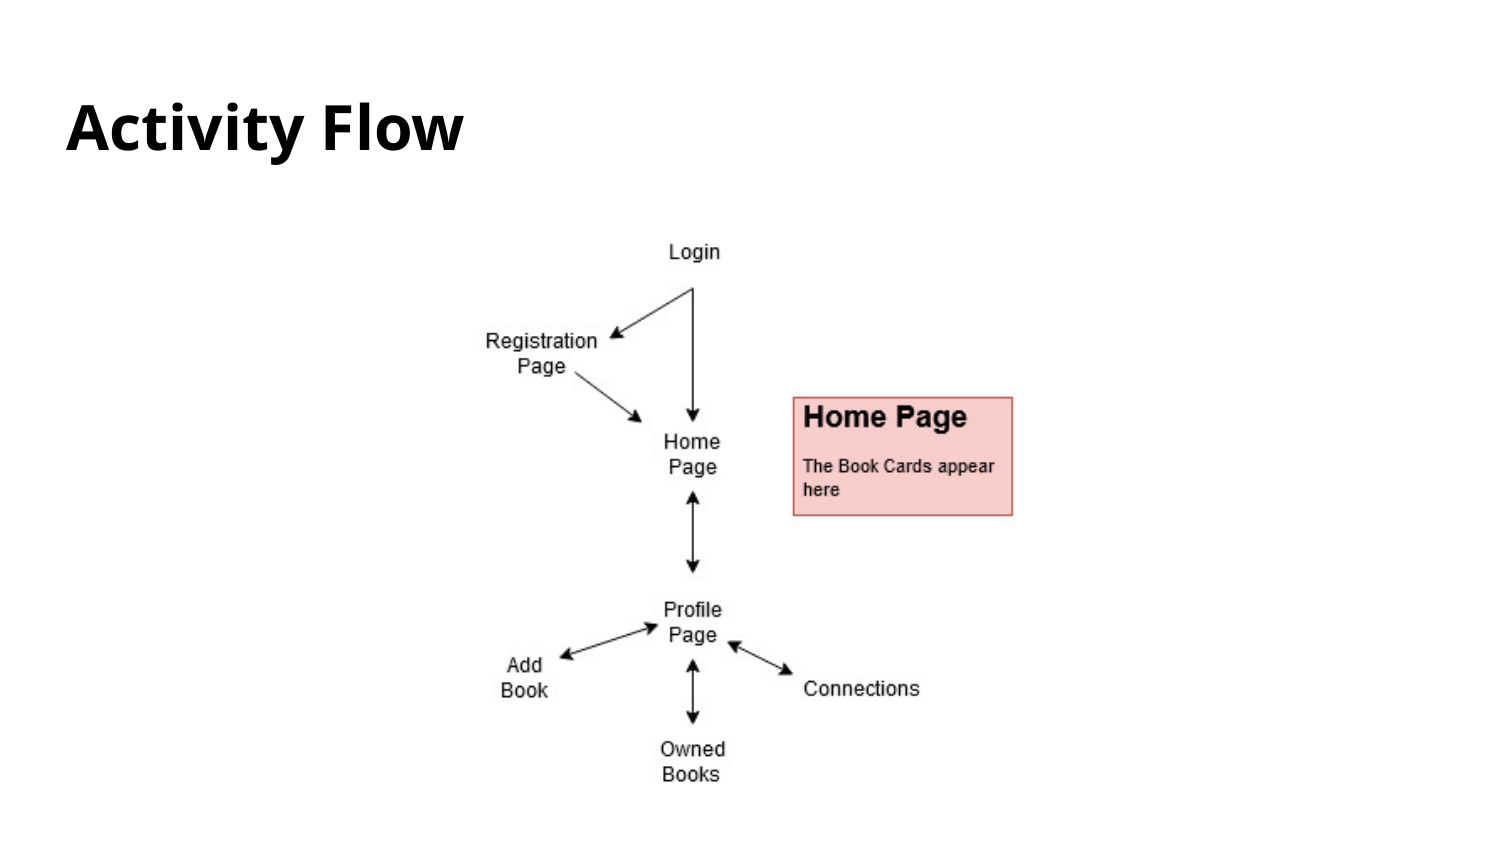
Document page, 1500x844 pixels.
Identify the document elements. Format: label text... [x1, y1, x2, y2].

title Activity Flow [51, 72, 1449, 176]
picture [452, 204, 1048, 844]
